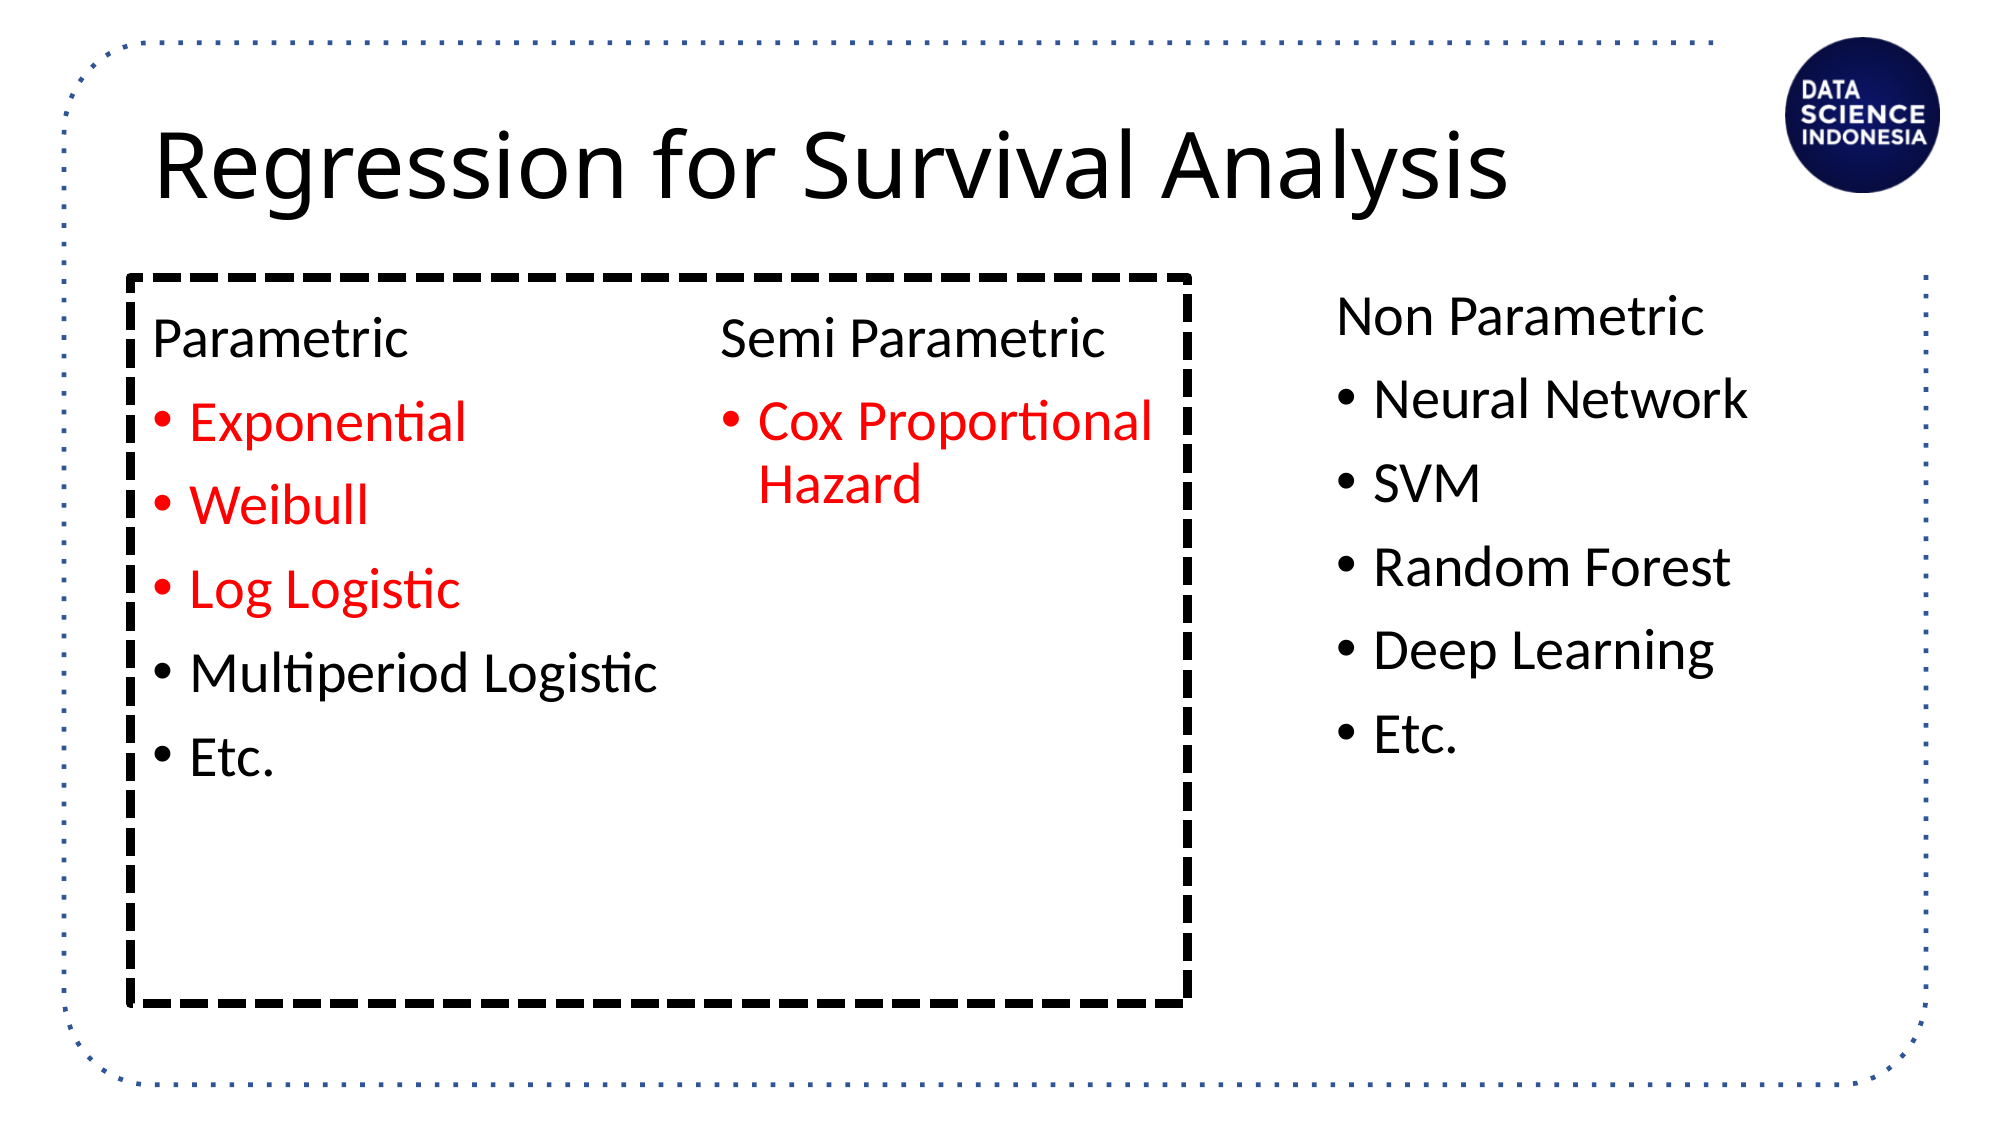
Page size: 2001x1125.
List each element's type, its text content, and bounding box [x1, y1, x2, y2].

text_box [130, 277, 1188, 1004]
text_box Non Parametric Neural Network SVM Random Forest Deep Learning Etc. [1321, 277, 1816, 992]
title Regression for Survival Analysis [137, 59, 1863, 278]
text_box Semi Parametric Cox Proportional Hazard [705, 299, 1201, 1014]
picture [1785, 37, 1940, 193]
list Parametric Exponential Weibull Log Logistic Multiperiod Logistic Etc. [137, 1004, 679, 1014]
